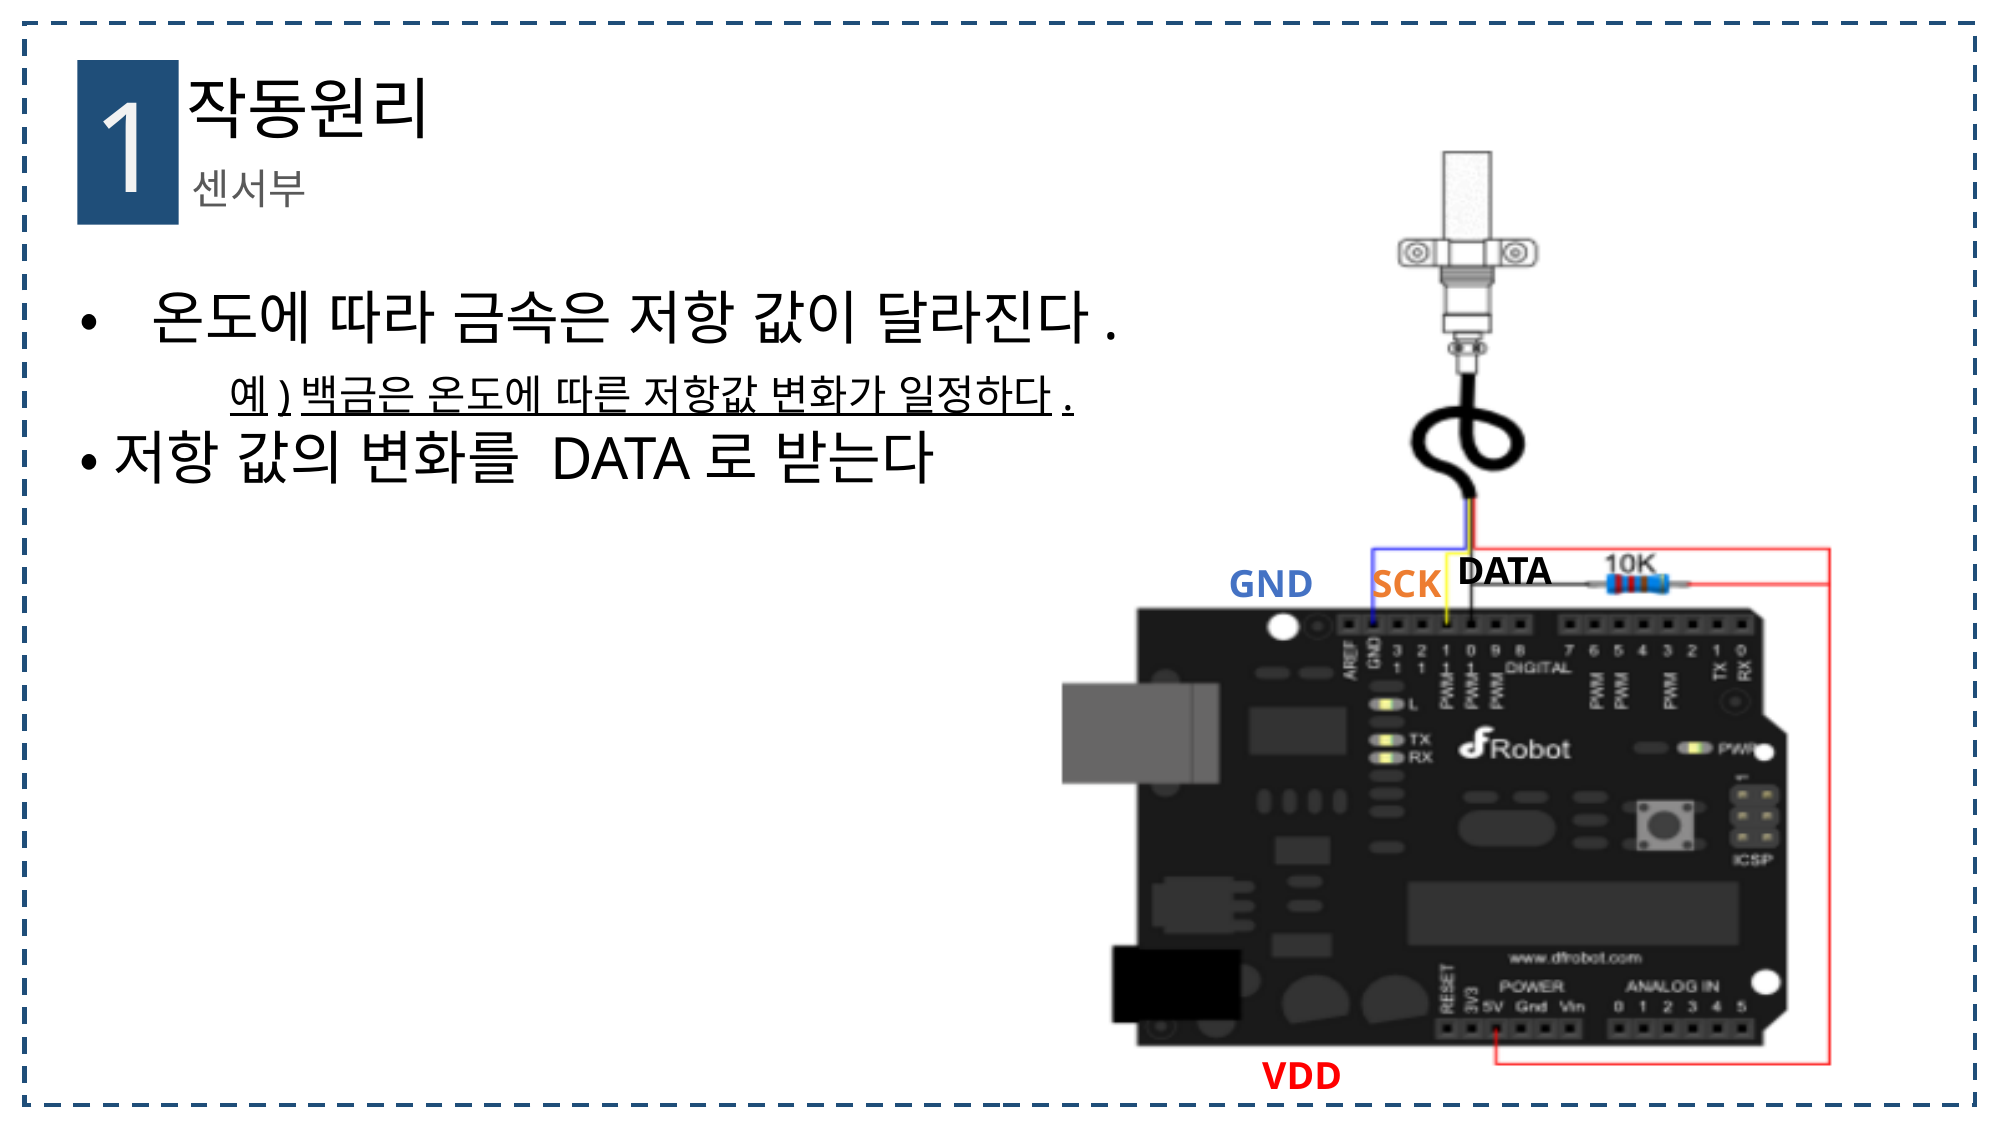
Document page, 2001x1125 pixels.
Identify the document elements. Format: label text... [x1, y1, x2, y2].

picture [1023, 85, 1966, 1081]
text_box [23, 22, 1976, 1106]
text_box •온도에 따라 금속은 저항 값이 달라진다. 예)백금은 온도에 따른 저항값 변화가 일정하다. •저항 값의 변화를 DATA로 받는다 [64, 274, 1023, 499]
text_box VDD [1237, 1081, 1516, 1105]
text_box 센서부 [177, 156, 323, 221]
